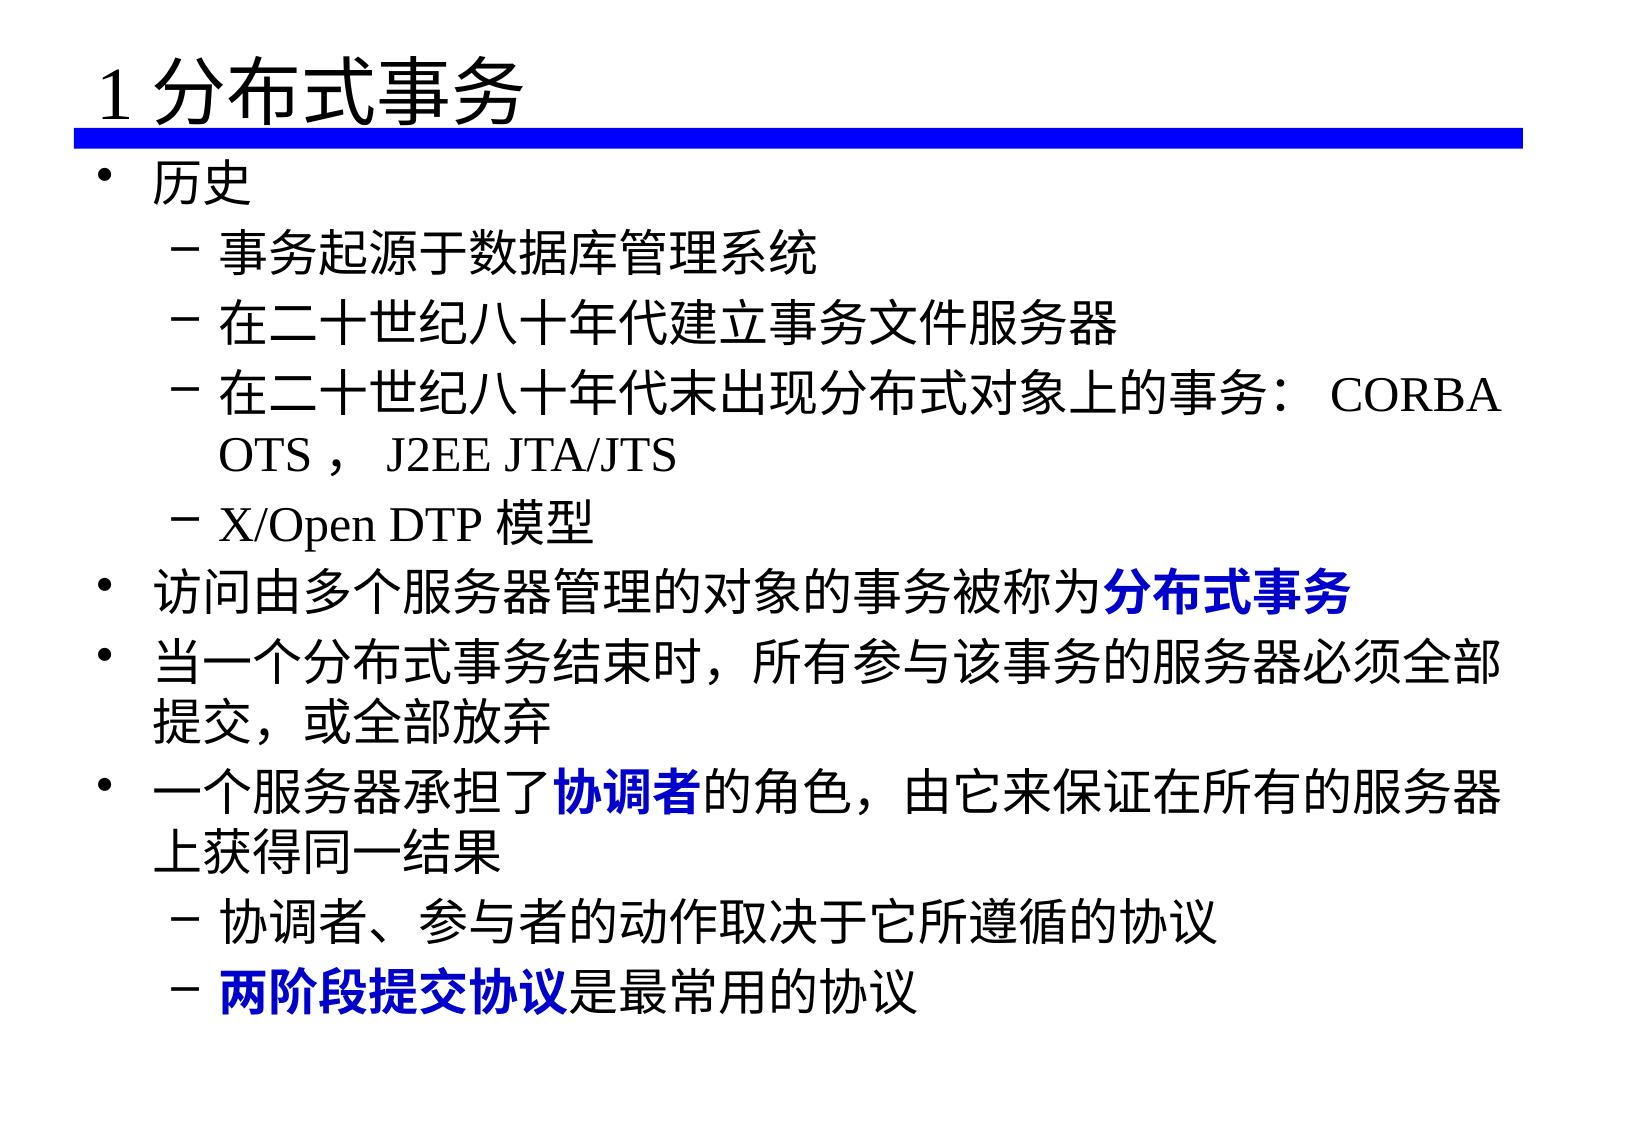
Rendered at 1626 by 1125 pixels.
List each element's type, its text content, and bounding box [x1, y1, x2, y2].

title 1分布式事务 [81, 0, 1535, 143]
list 历史 事务起源于数据库管理系统 在二十世纪八十年代建立事务文件服务器 在二十世纪八十年代末出现分布式对象上的事务：CORBA OTS，J2EE JTA/JTS X/Open DTP模型 访问由多个服务器管理的对象的事务被称为分布式事务 当一个分布式事务结束时，所有参与该事务的服务器必须全部提交，或全部放弃 一个服务器承担了协调者的角色，由它来保证在所有的服务器上获得同一结果 协调者、参与者的动作取决于它所遵循的协议 两阶段提交协议是最常用的协议 [81, 143, 1535, 1102]
